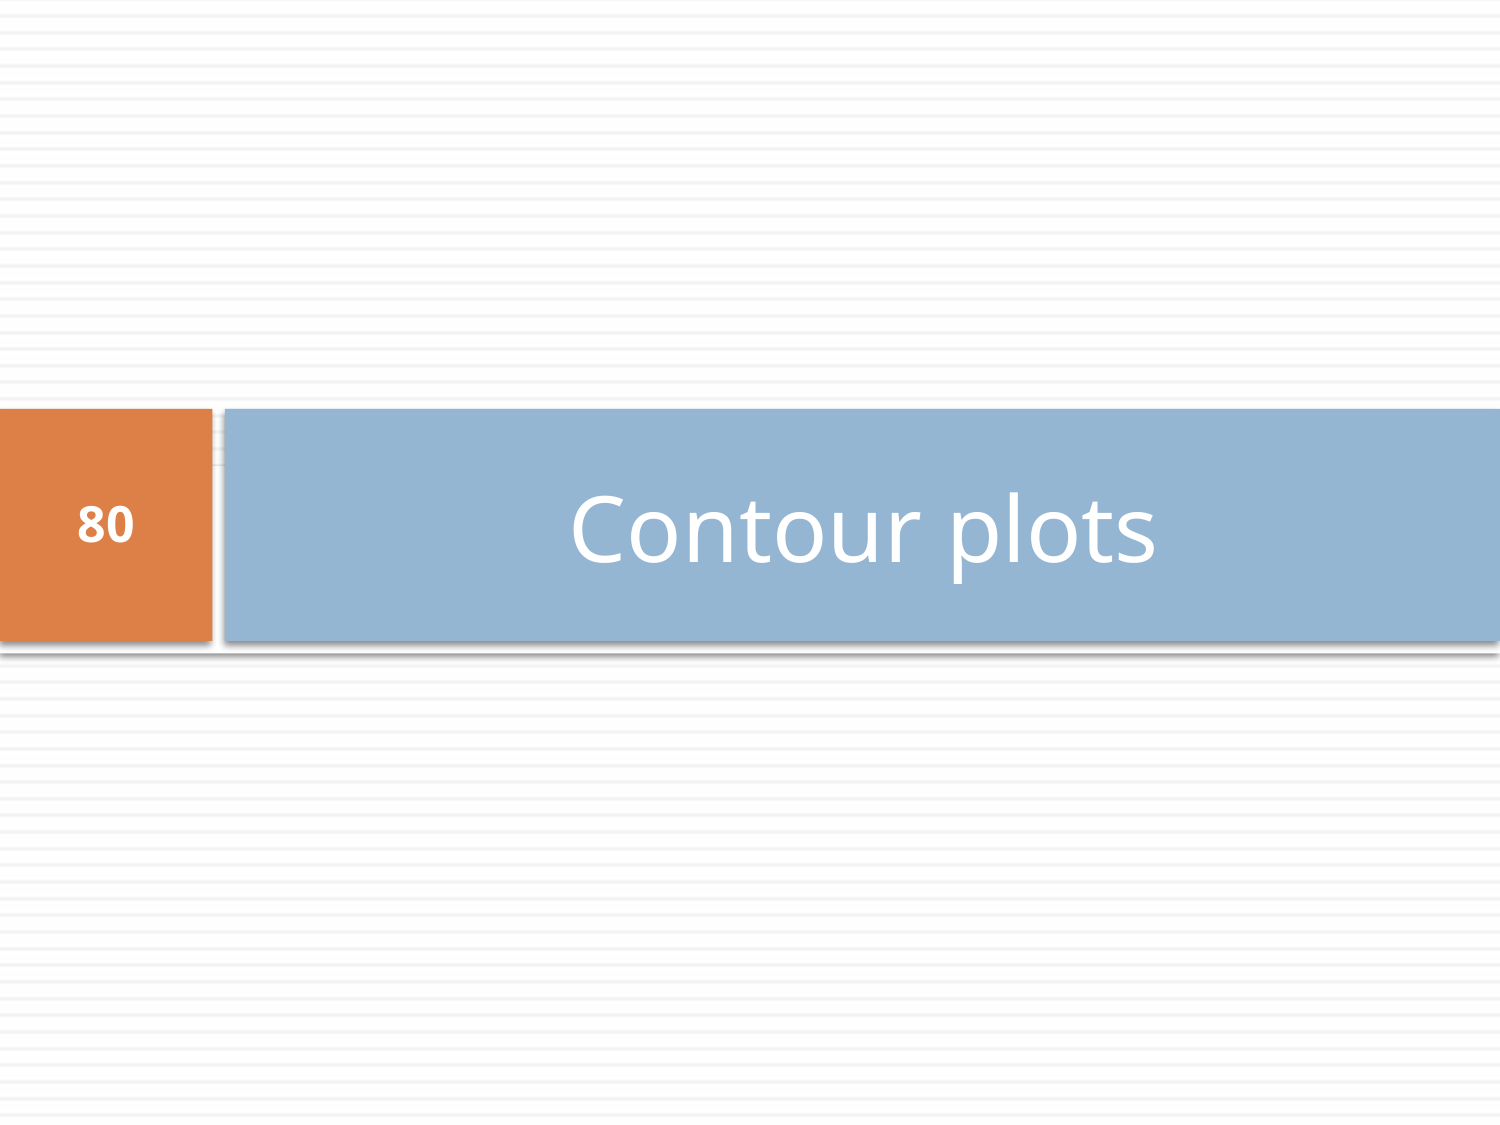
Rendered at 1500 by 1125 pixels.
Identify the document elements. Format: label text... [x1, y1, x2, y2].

slide_number 80 [0, 469, 213, 585]
title Contour plots [238, 444, 1489, 607]
